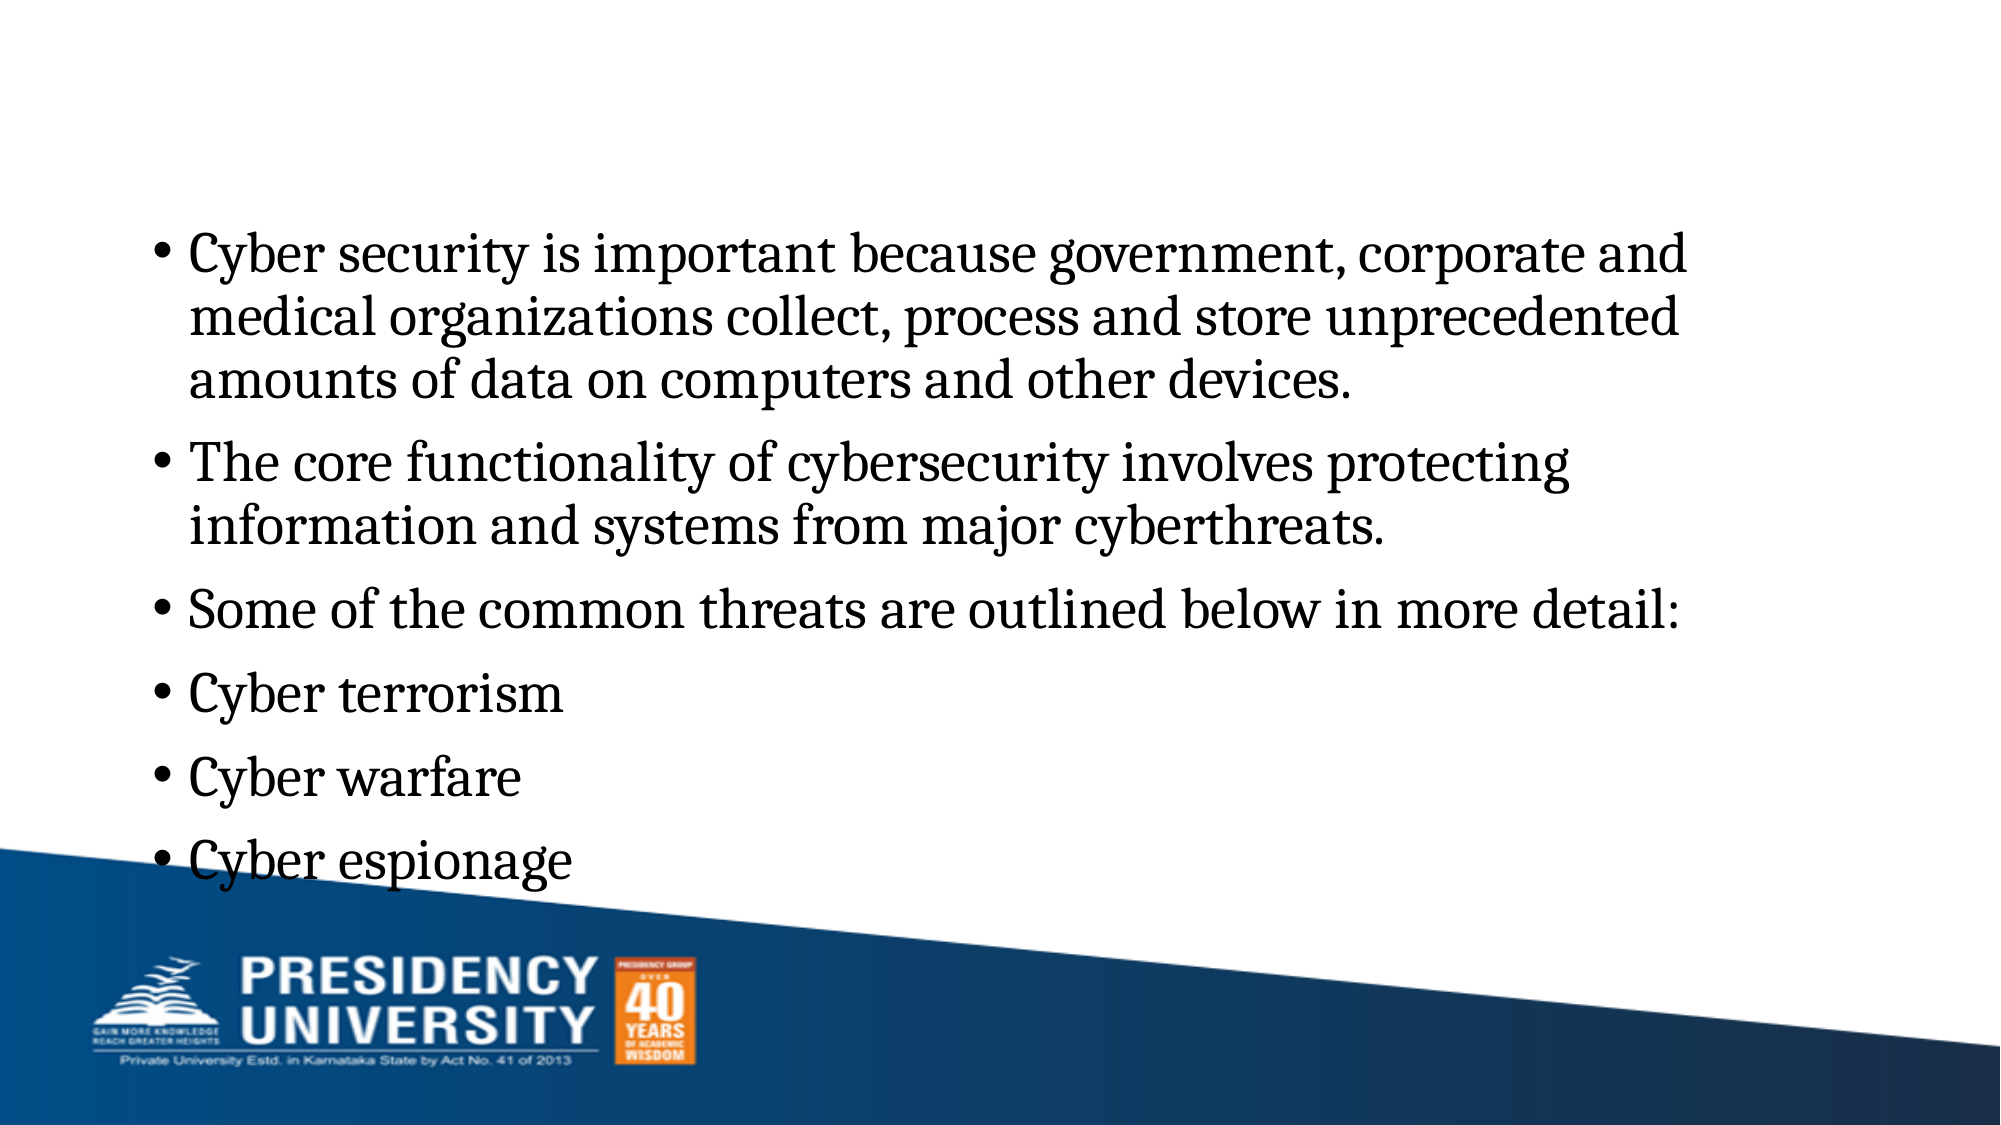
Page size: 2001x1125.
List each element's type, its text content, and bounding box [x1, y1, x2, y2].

list Cyber security is important because government, corporate and medical organizations collect, process and store unprecedented amounts of data on computers and other devices. The core functionality of cybersecurity involves protecting information and systems from major cyberthreats. Some of the common threats are outlined below in more detail: Cyber terrorism Cyber warfare Cyber espionage [137, 214, 1863, 851]
picture [0, 845, 2000, 1125]
